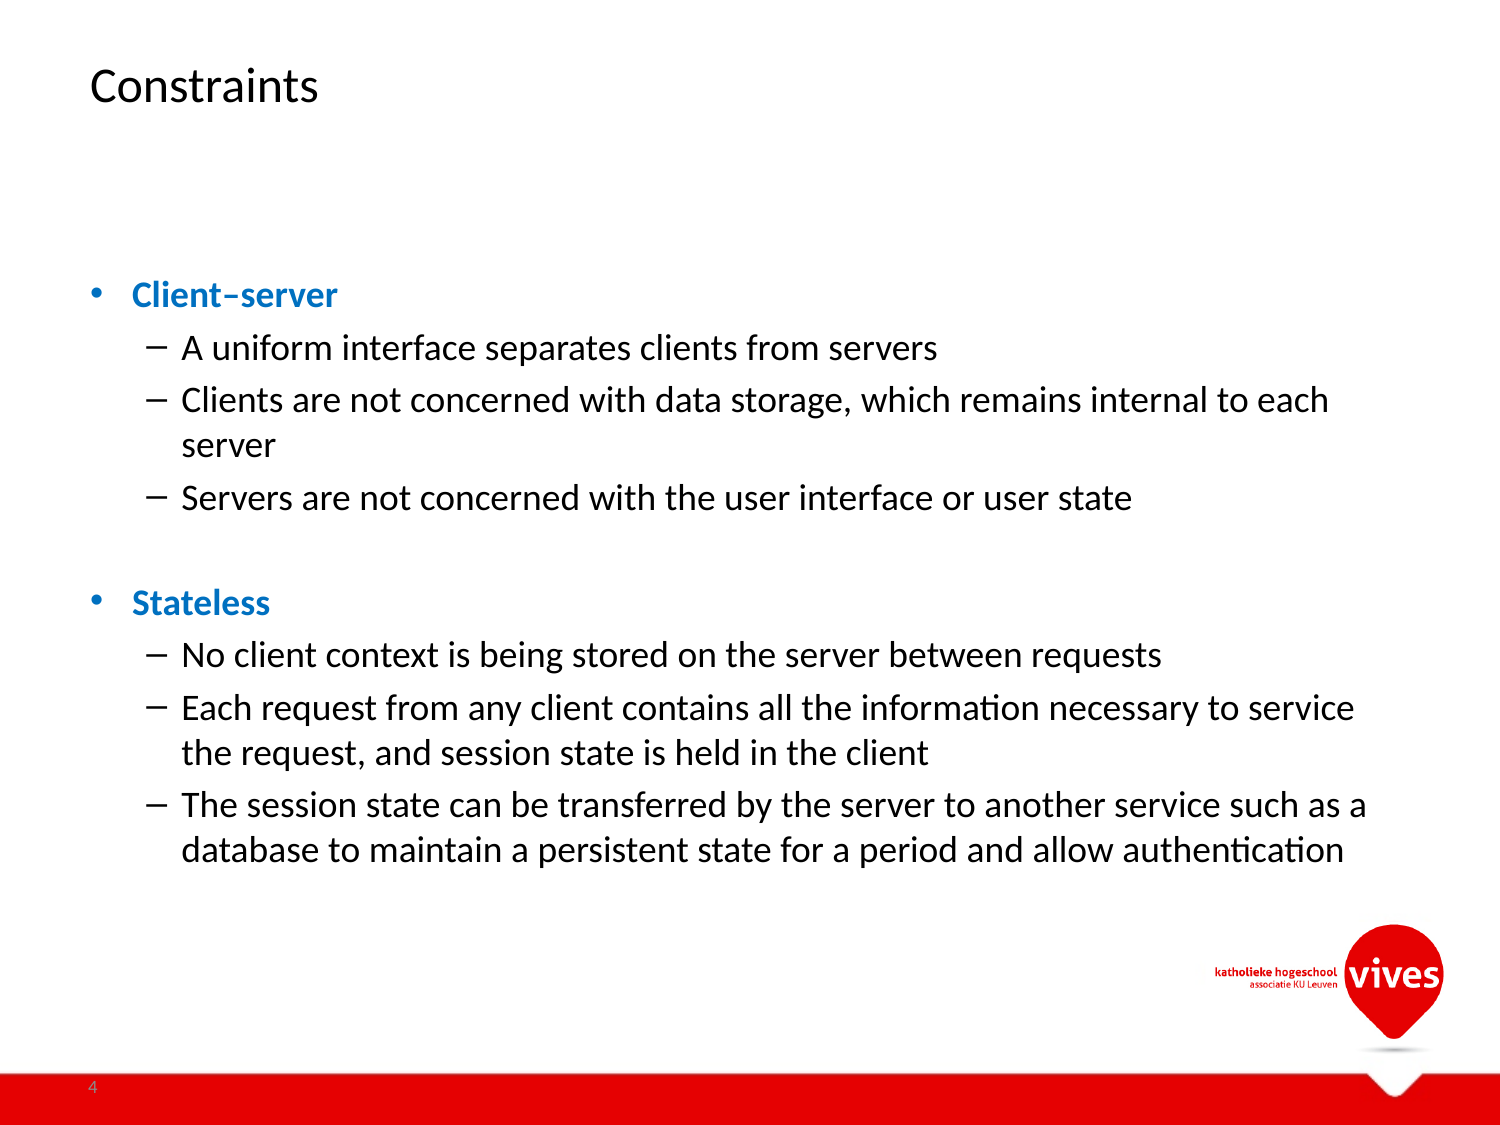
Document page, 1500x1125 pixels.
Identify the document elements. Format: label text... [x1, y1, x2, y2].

picture [0, 0, 1500, 1125]
slide_number 4 [73, 1056, 153, 1116]
list Client–server A uniform interface separates clients from servers Clients are not concerned with data storage, which remains internal to each server Servers are not concerned with the user interface or user state Stateless No client context is being stored on the server between requests Each request from any client contains all the information necessary to service the request, and session state is held in the client The session state can be transferred by the server to another service such as a database to maintain a persistent state for a period and allow authentication [75, 262, 1425, 1005]
title Constraints [75, 45, 1425, 233]
